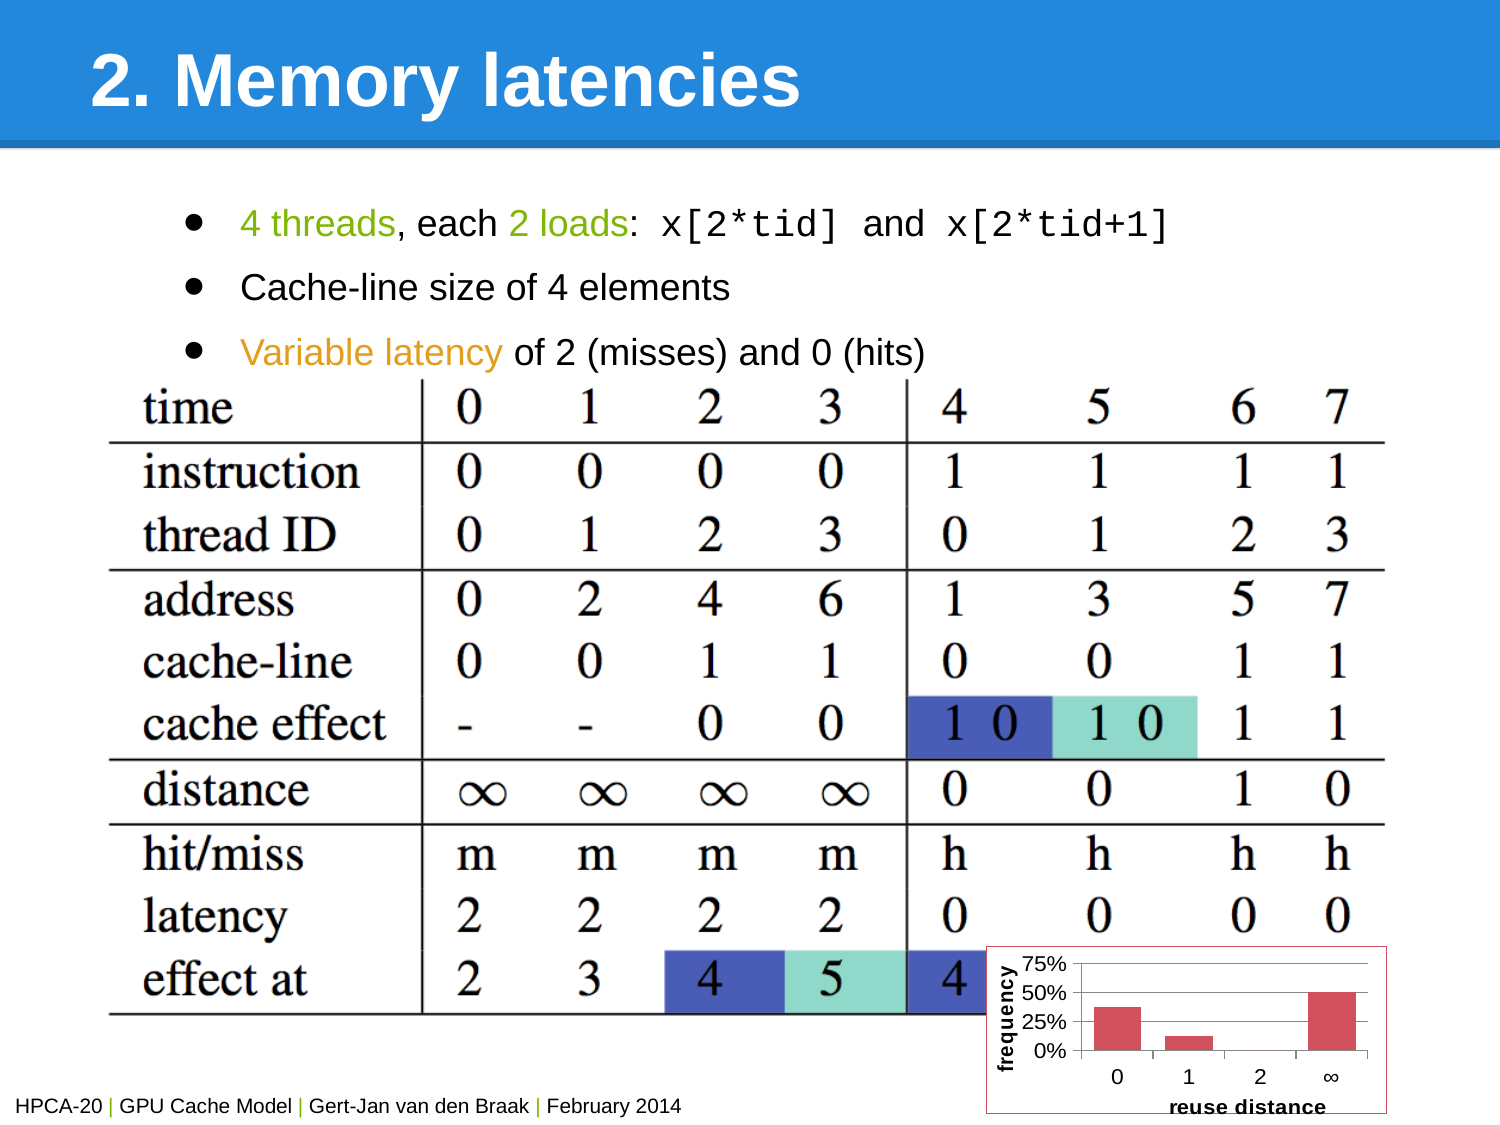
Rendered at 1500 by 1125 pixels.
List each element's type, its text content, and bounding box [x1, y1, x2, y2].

picture [100, 376, 1393, 1024]
title 2. Memory latencies [75, 26, 1425, 137]
chart [985, 946, 1387, 1125]
list 4 threads, each 2 loads: x[2*tid] and x[2*tid+1] Cache-line size of 4 elements Variable latency of 2 (misses) and 0 (hits) [75, 177, 1446, 373]
